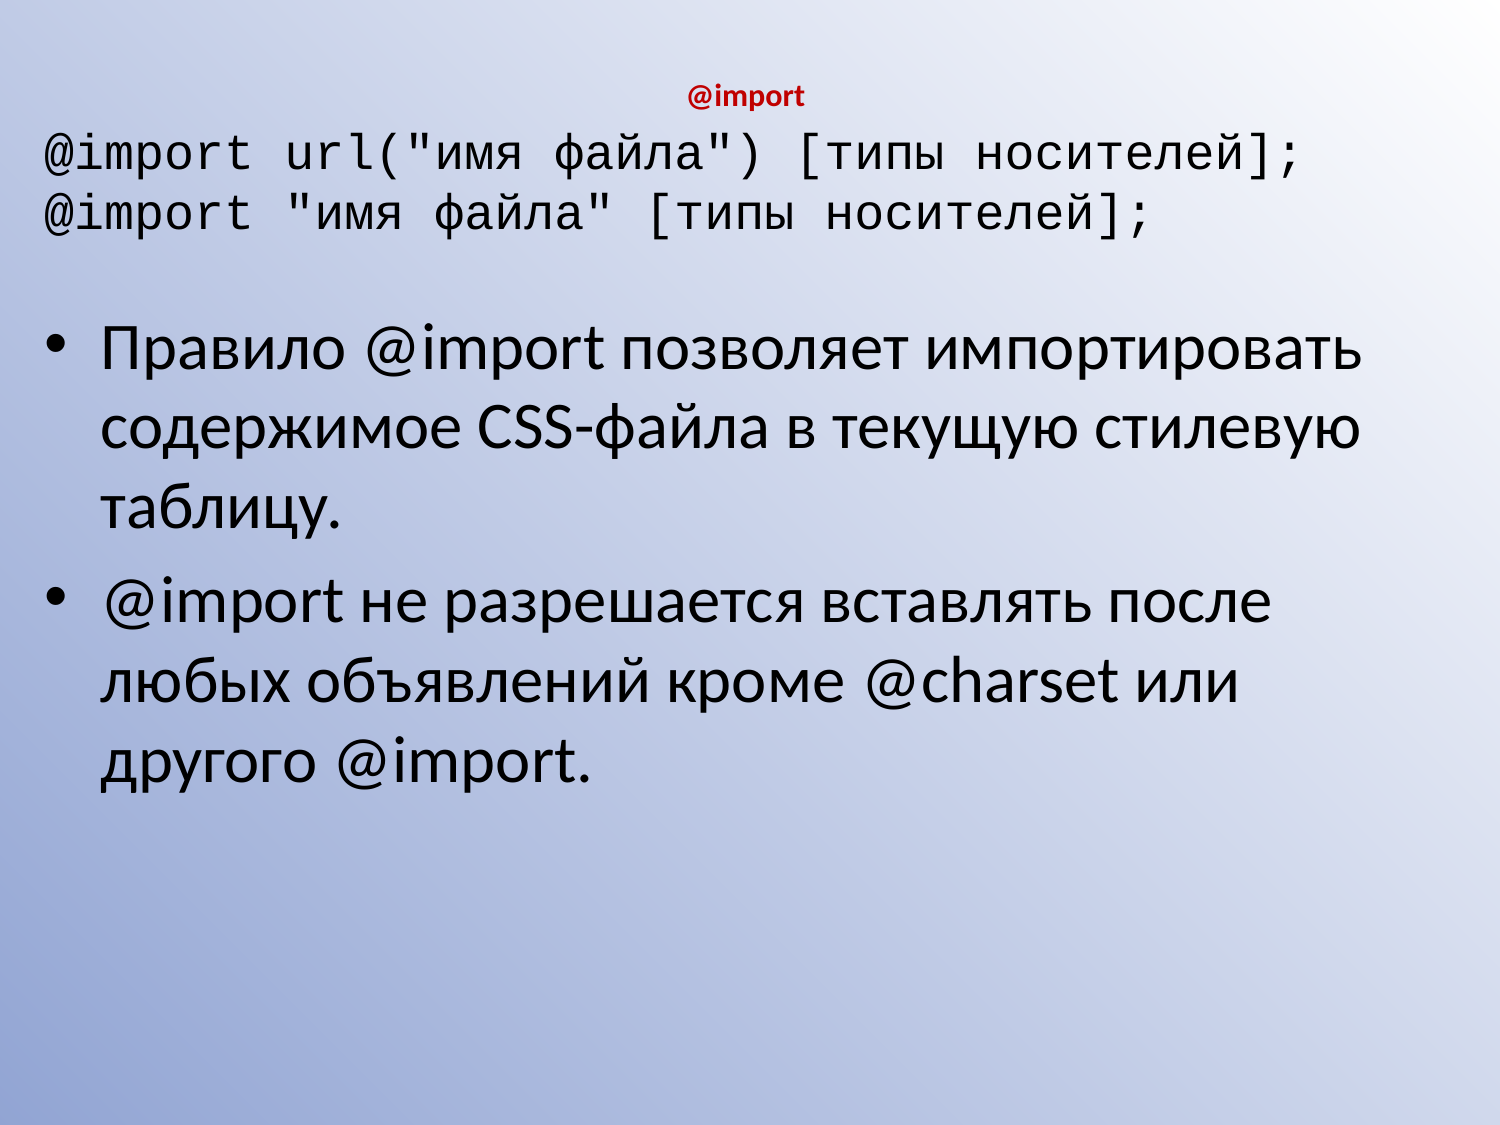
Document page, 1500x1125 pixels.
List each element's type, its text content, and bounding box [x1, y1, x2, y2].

text_box @import url("имя файла") [типы носителей]; @import "имя файла" [типы носителей]; [29, 112, 1500, 248]
title @import [70, 66, 1421, 112]
list Правило @import позволяет импортировать содержимое CSS-файла в текущую стилевую таблицу. @import не разрешается вставлять после любых объявлений кроме @charset или другого @import. [29, 294, 1380, 1038]
